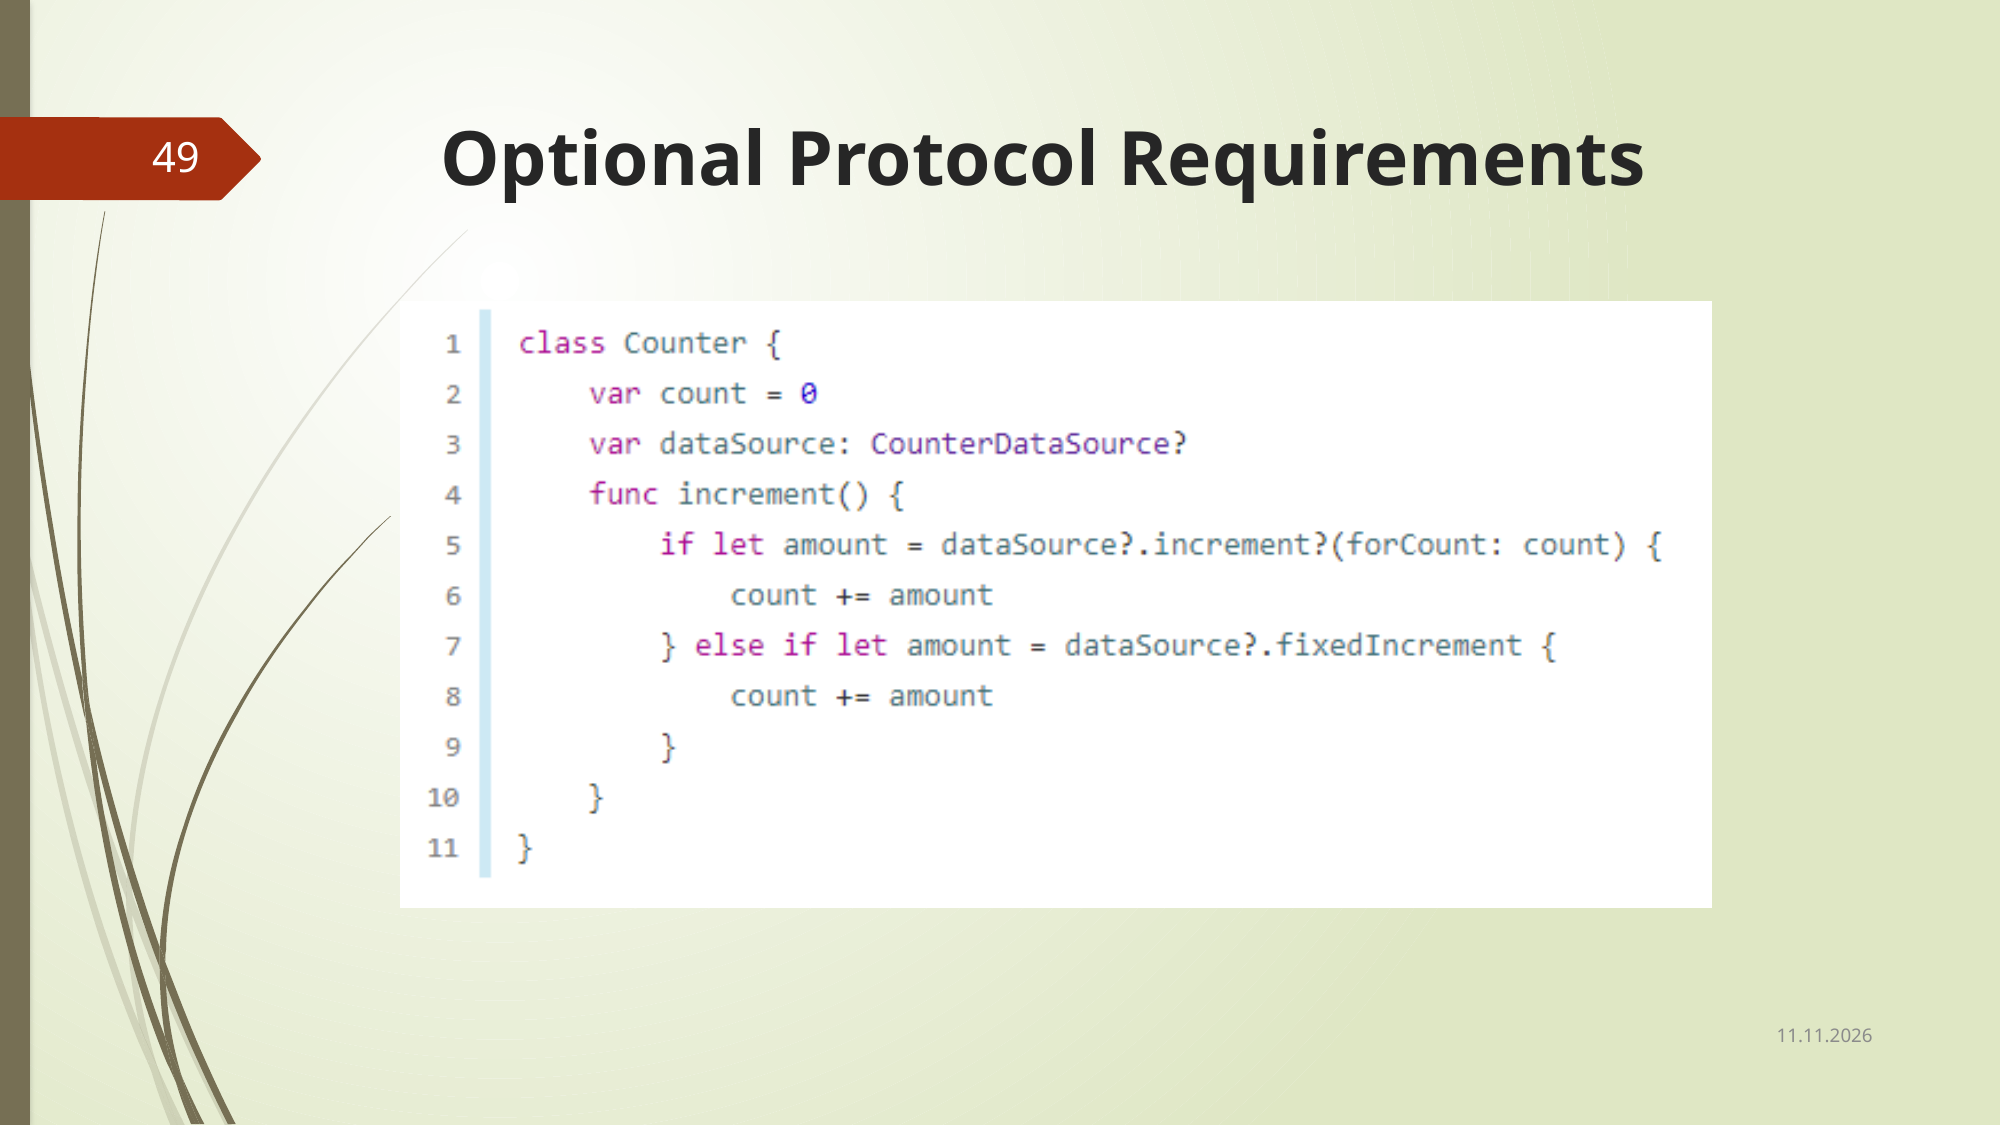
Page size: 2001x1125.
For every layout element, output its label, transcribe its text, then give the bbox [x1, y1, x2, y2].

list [400, 300, 1712, 908]
title Optional Protocol Requirements [425, 102, 1888, 313]
slide_number 49 [87, 129, 216, 190]
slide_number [1699, 1005, 1888, 1067]
